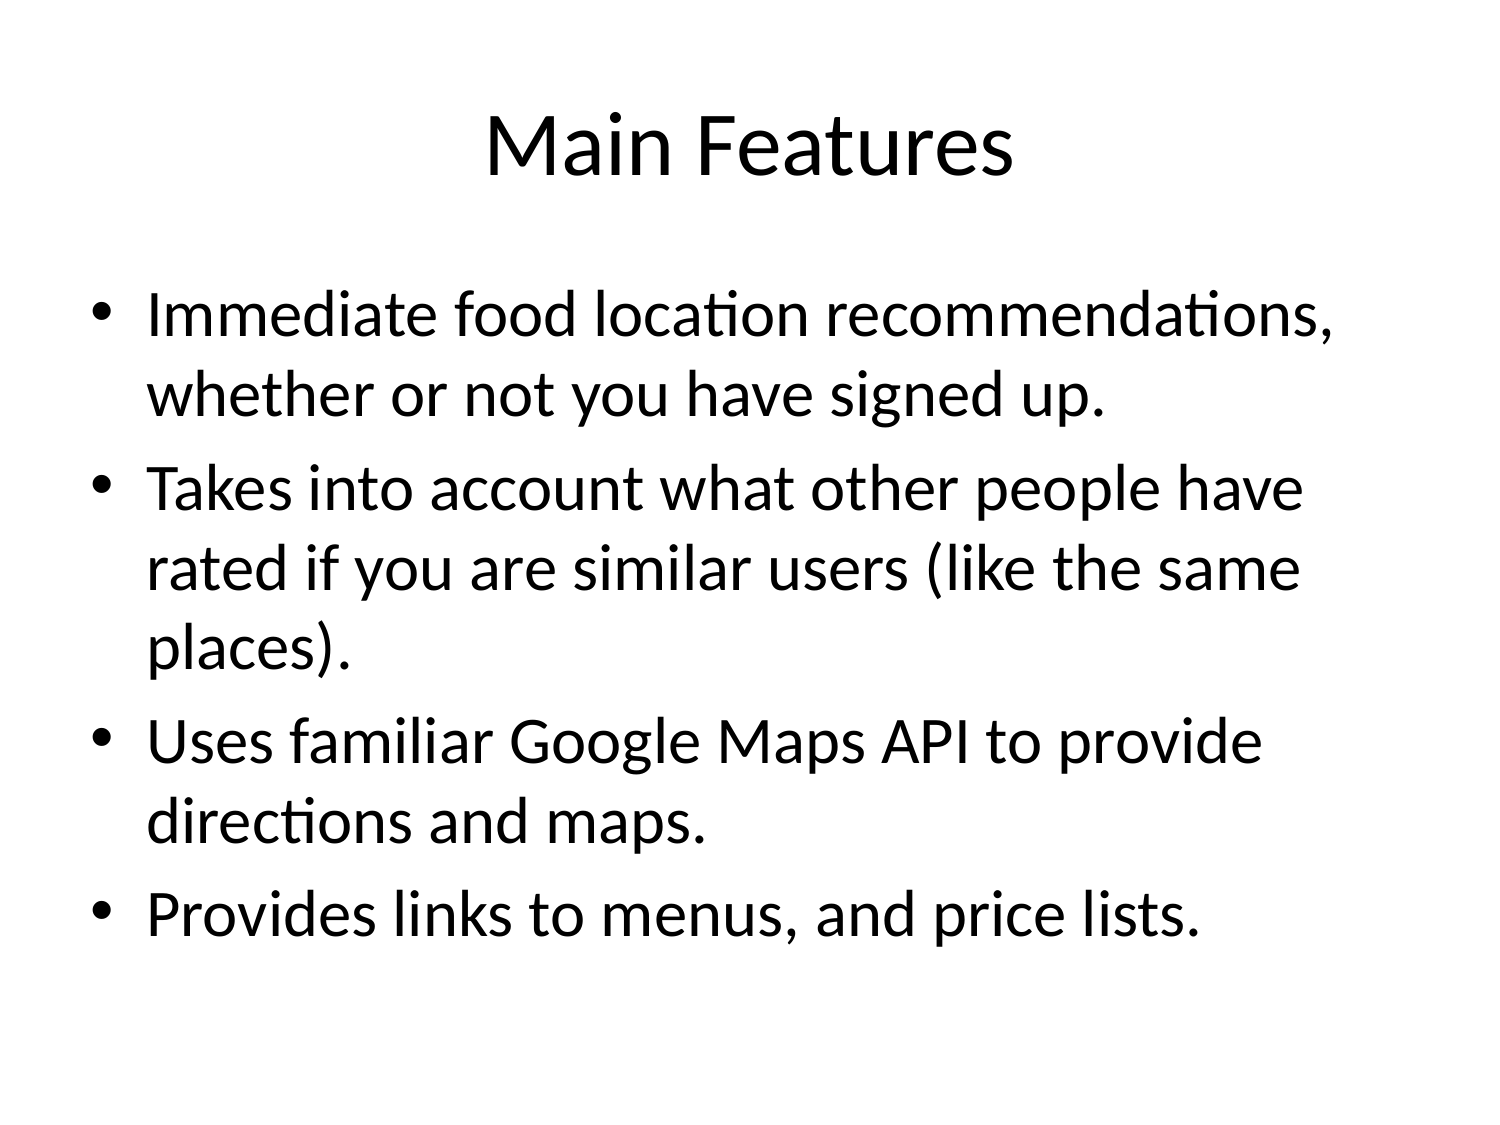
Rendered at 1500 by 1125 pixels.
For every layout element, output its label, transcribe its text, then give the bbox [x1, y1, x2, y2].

title Main Features [75, 45, 1425, 233]
list Immediate food location recommendations, whether or not you have signed up. Takes into account what other people have rated if you are similar users (like the same places). Uses familiar Google Maps API to provide directions and maps. Provides links to menus, and price lists. [75, 262, 1425, 1005]
